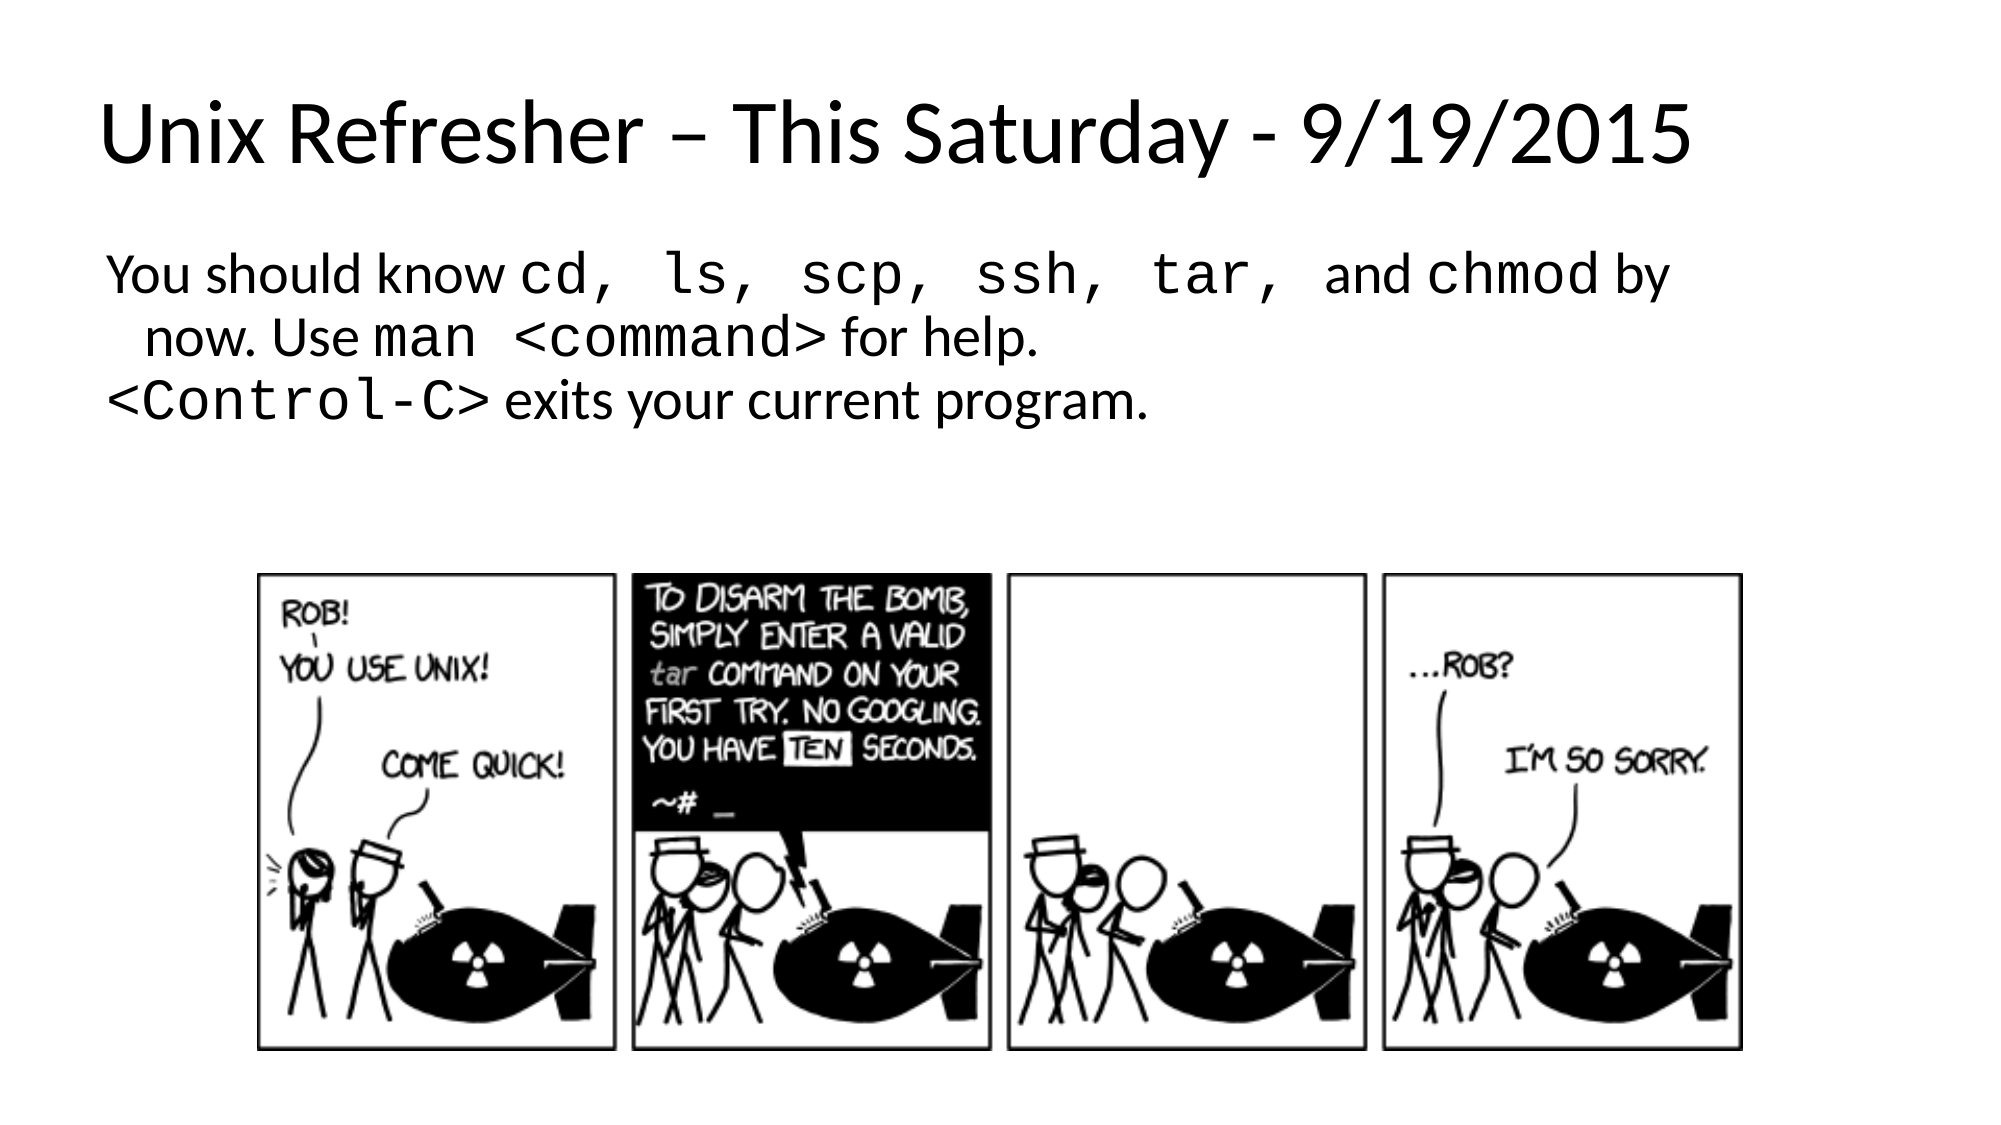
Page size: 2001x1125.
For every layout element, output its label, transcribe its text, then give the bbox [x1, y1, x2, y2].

list You should know cd, ls, scp, ssh, tar, and chmod by now. Use man <command> for help. <Control-C> exits your current program. [86, 223, 1814, 519]
title Unix Refresher – This Saturday - 9/19/2015 [78, 63, 1739, 205]
picture [257, 573, 1743, 1051]
